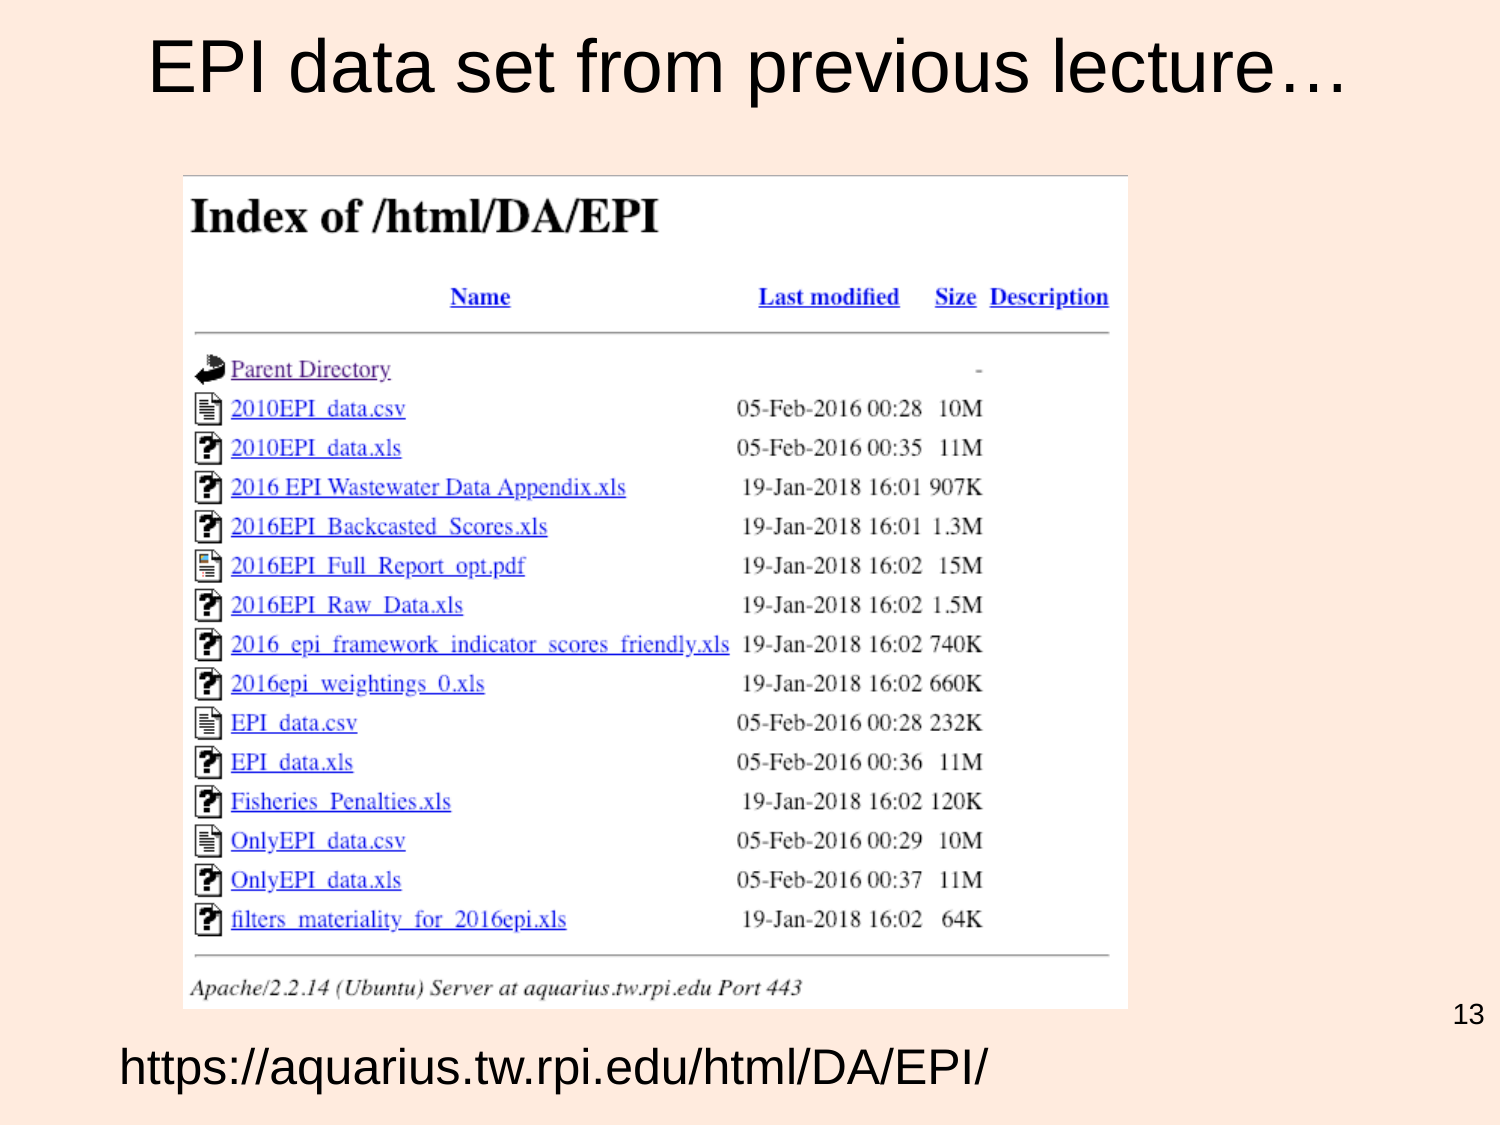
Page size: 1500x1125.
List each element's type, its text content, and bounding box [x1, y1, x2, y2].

slide_number 13 [1187, 987, 1500, 1063]
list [182, 175, 1129, 1009]
title EPI data set from previous lecture… [112, 0, 1388, 125]
text_box https://aquarius.tw.rpi.edu/html/DA/EPI/ [104, 1026, 1005, 1102]
